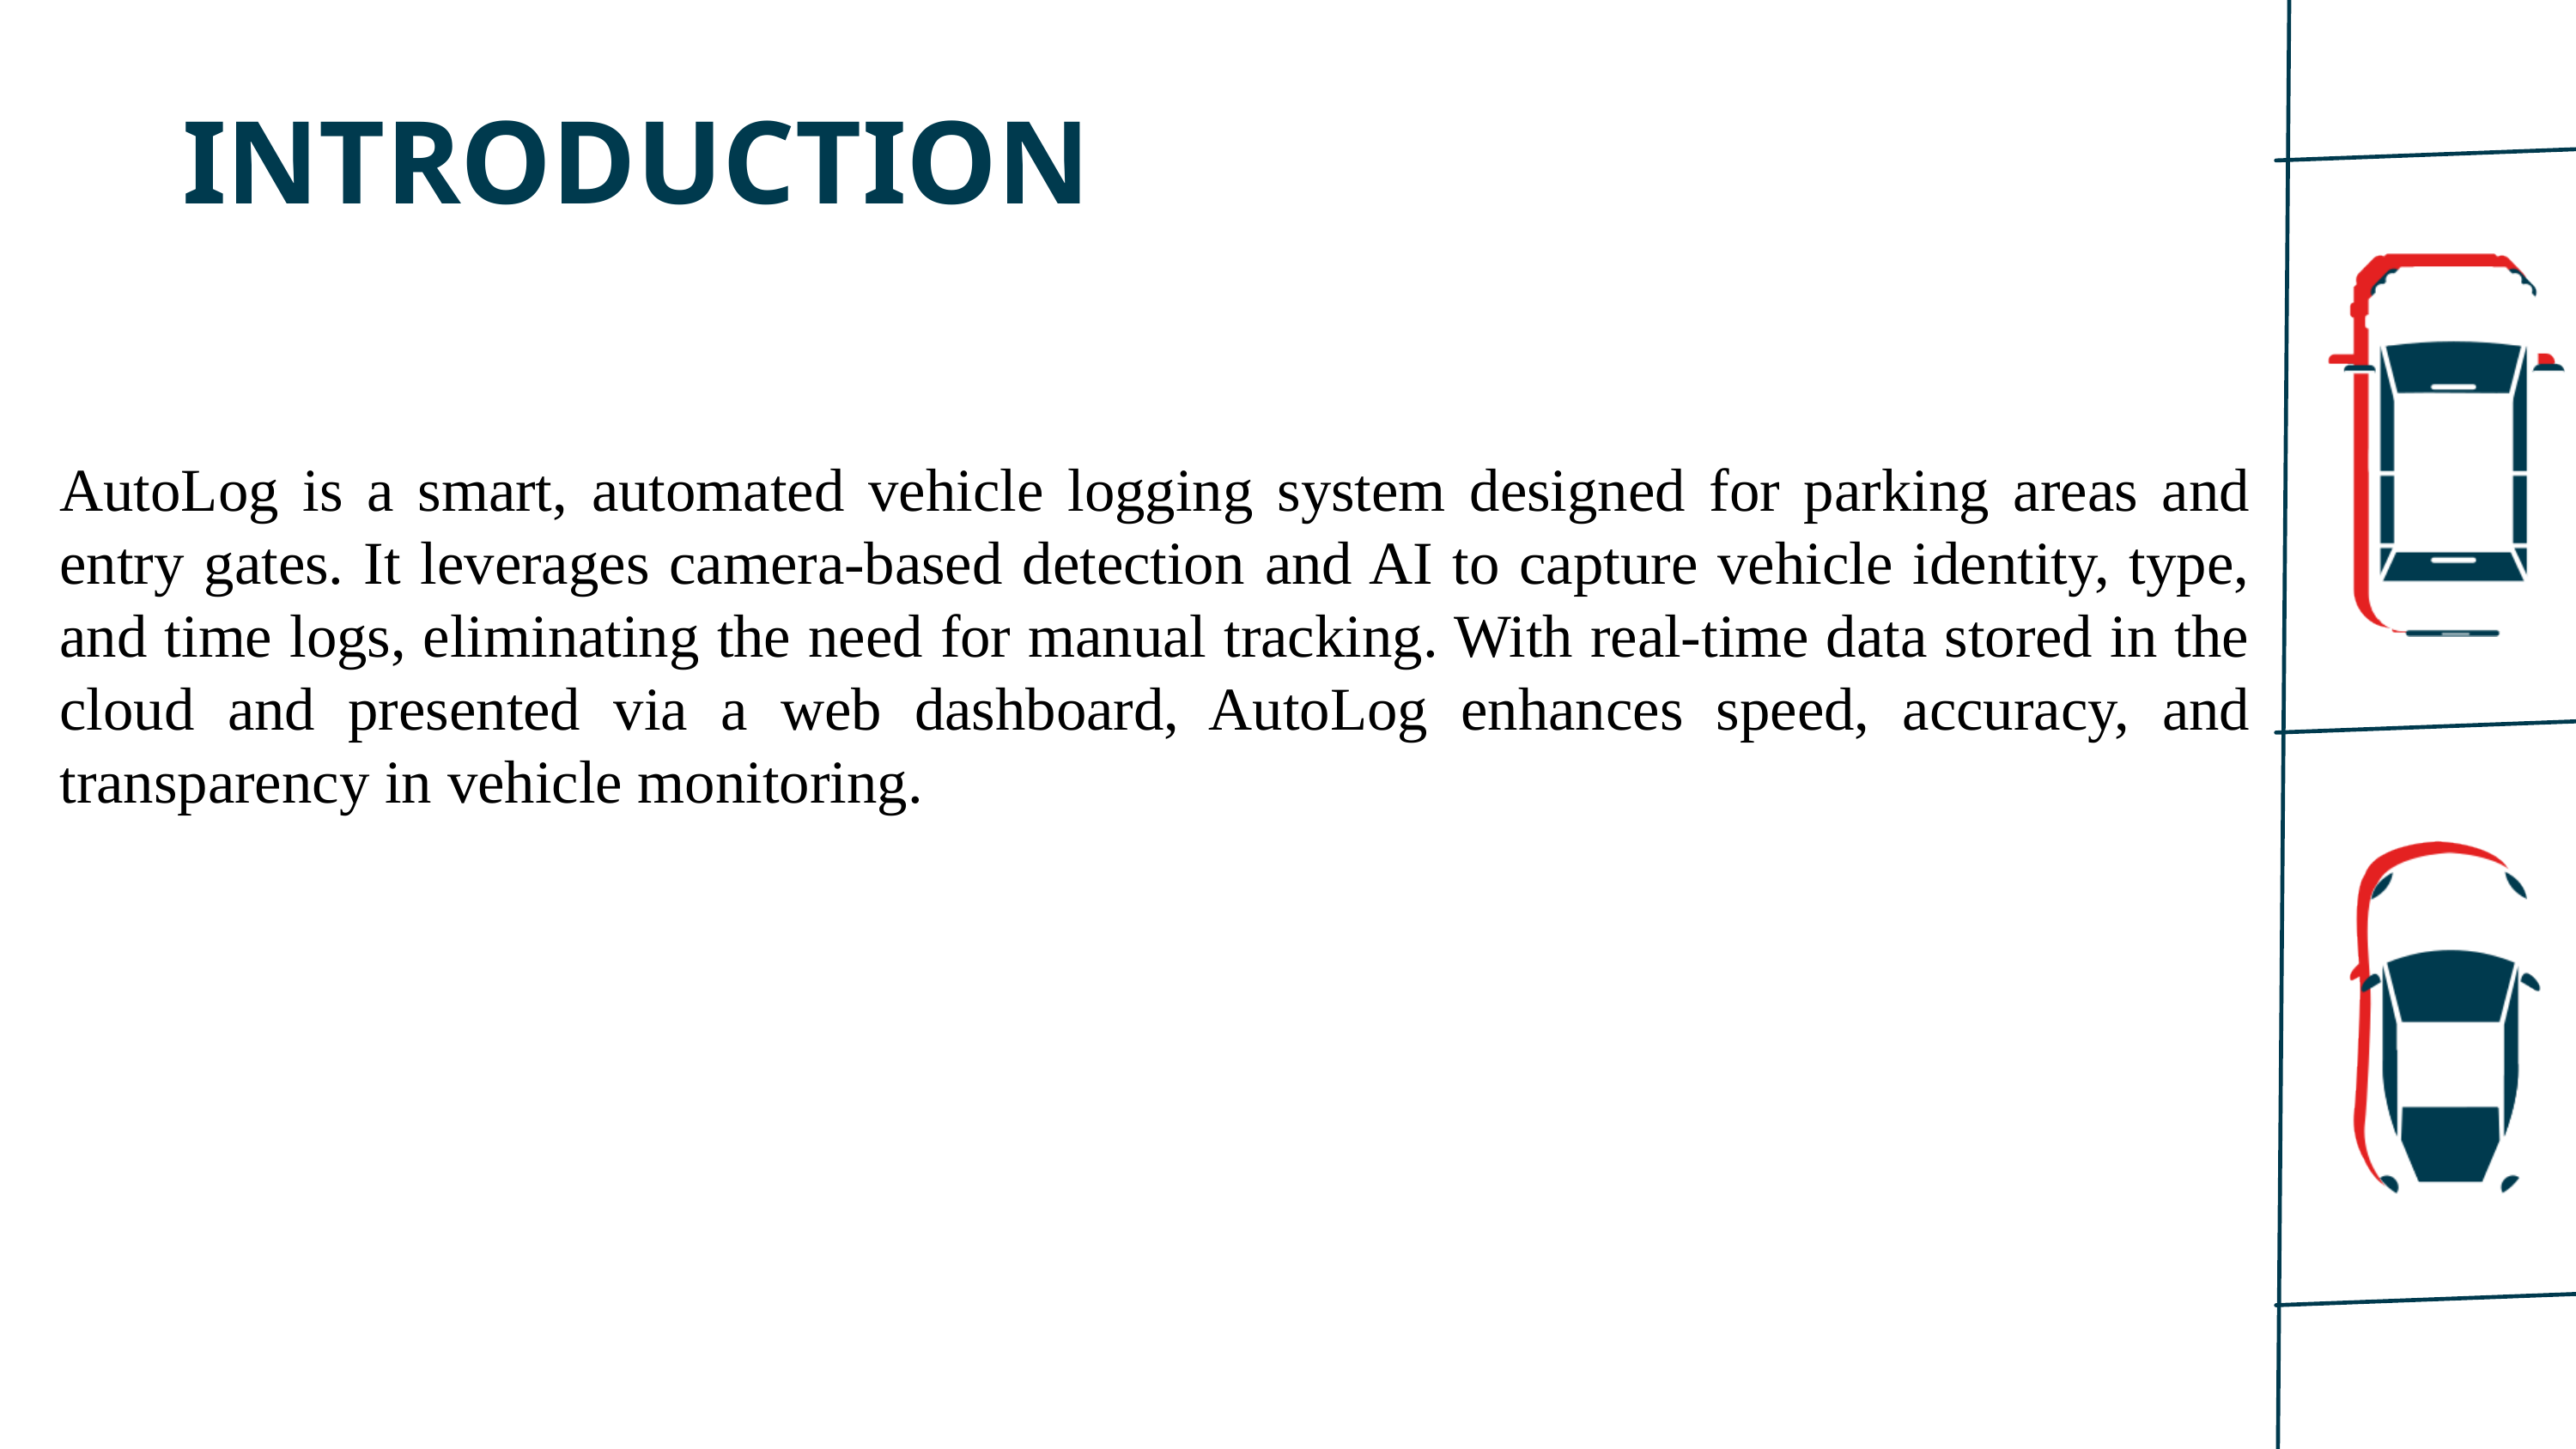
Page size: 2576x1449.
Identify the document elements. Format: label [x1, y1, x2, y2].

text_box [59, 373, 2254, 966]
text_box [0, 88, 1091, 329]
text_box [2349, 840, 2541, 1209]
text_box [2328, 253, 2566, 638]
